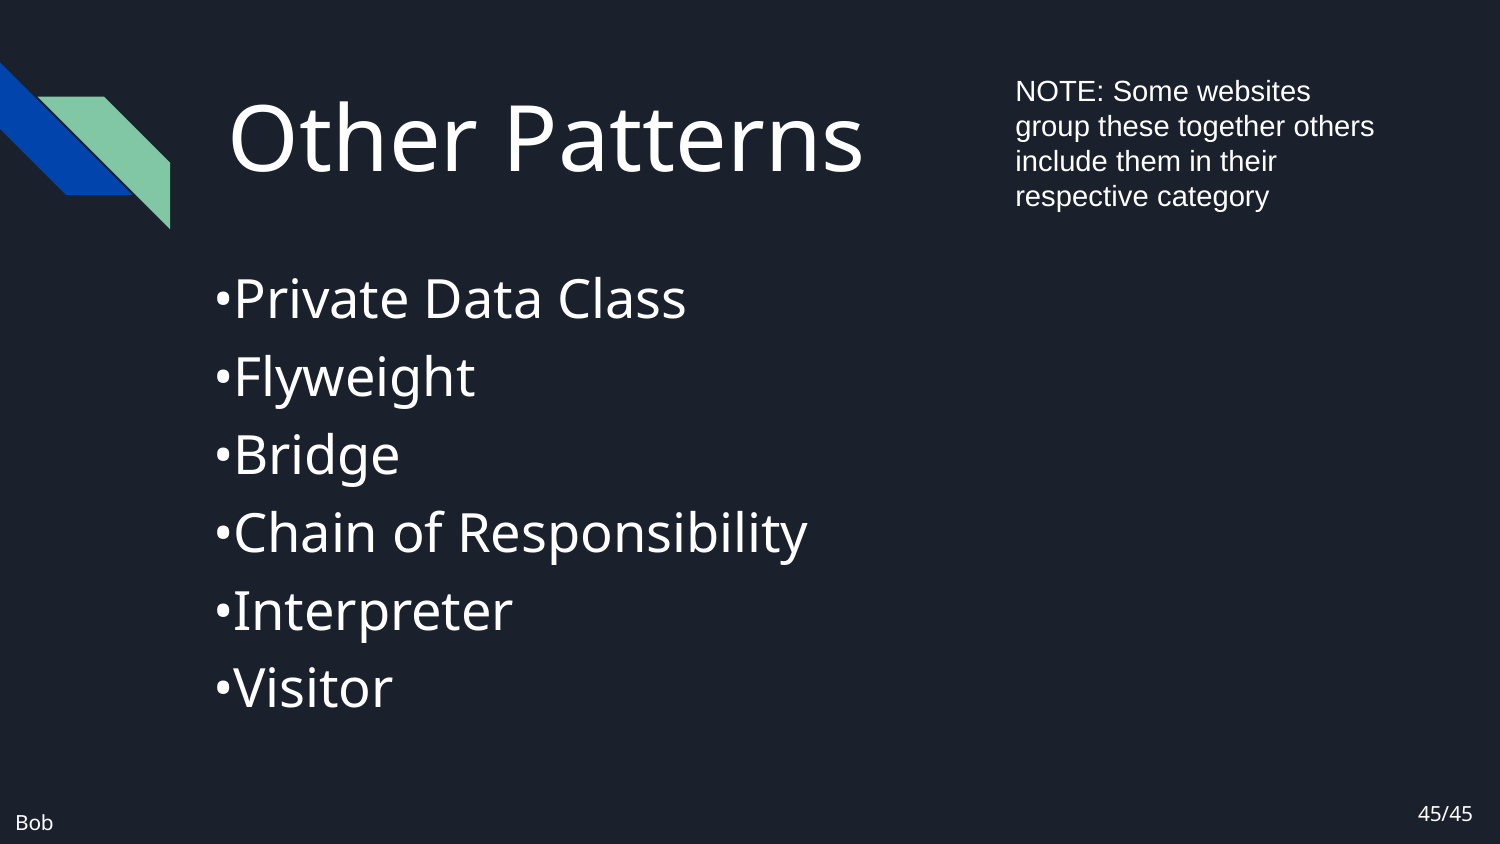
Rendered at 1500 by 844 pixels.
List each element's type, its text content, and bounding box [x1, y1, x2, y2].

list •Private Data Class •Flyweight •Bridge •Chain of Responsibility •Interpreter •Visitor [198, 257, 1353, 735]
list Bob [0, 791, 118, 844]
title Other Patterns [212, 64, 1000, 215]
list 45/45 [1403, 781, 1500, 844]
text_box NOTE: Some websites group these together others include them in their respective category [1000, 64, 1404, 220]
